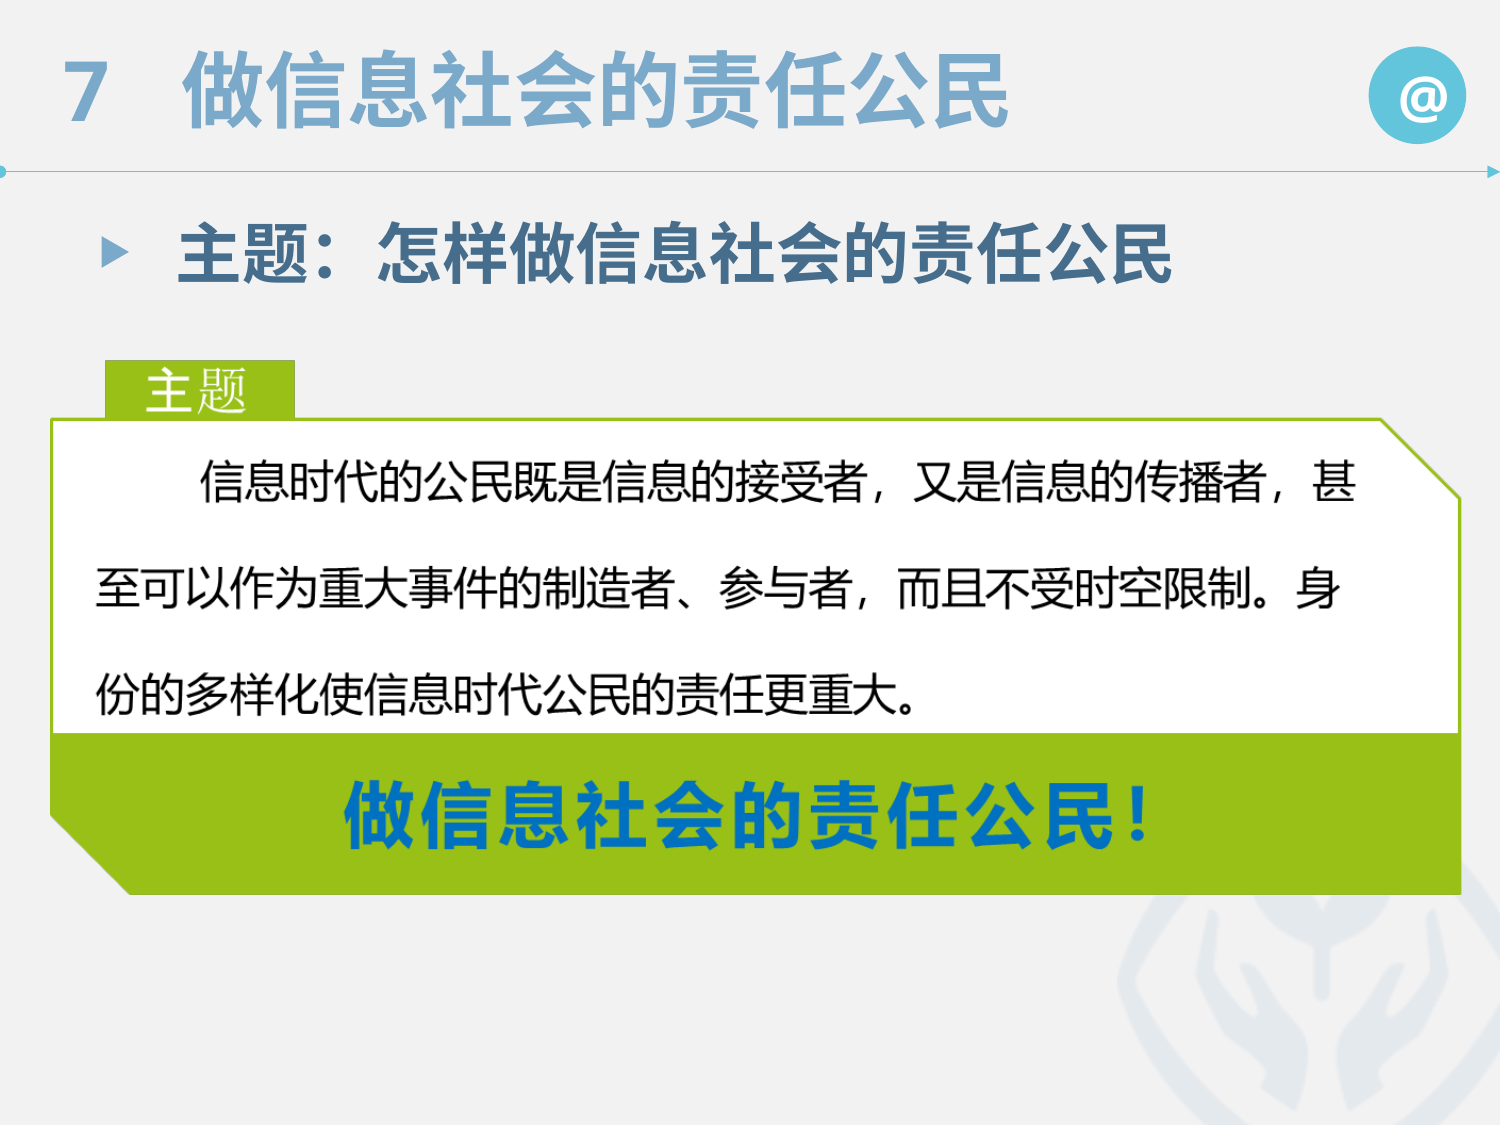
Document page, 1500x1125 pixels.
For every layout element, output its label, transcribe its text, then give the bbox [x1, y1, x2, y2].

picture [49, 337, 1500, 1125]
text_box 主题：怎样做信息社会的责任公民 [160, 203, 1403, 299]
text_box [100, 234, 131, 270]
